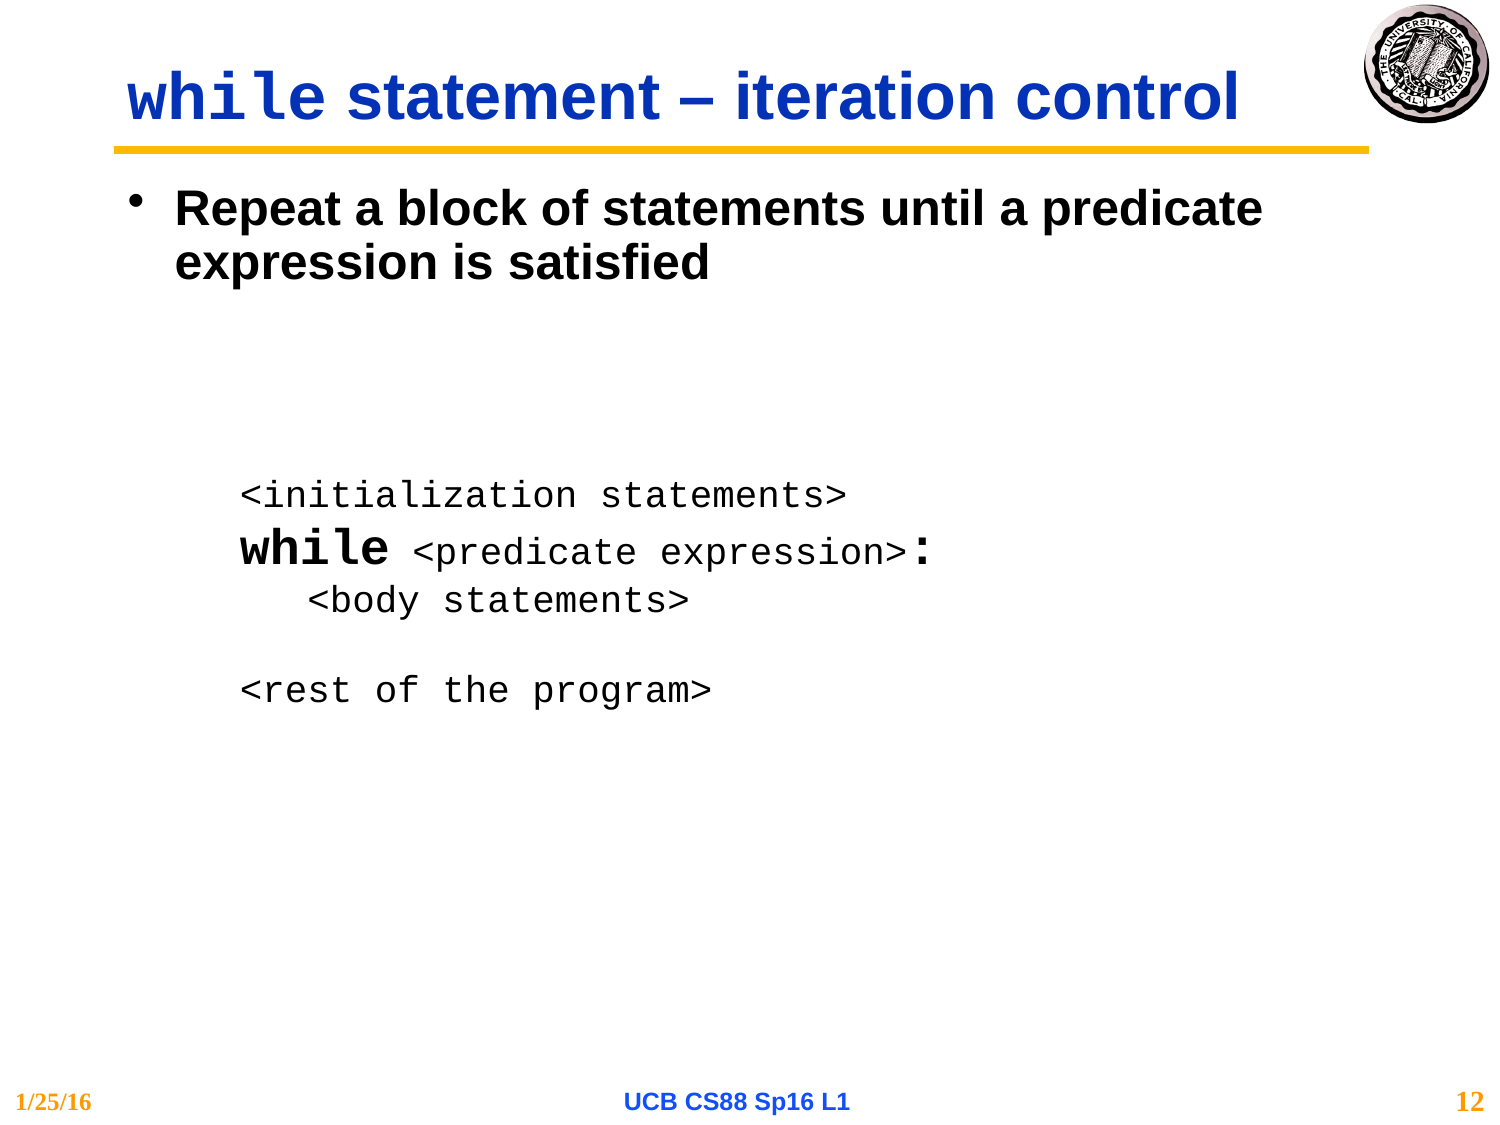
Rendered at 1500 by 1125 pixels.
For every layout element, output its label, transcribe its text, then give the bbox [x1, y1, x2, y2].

footer UCB CS88 Sp16 L1 [499, 1074, 976, 1125]
list Repeat a block of statements until a predicate expression is satisfied [112, 174, 1363, 425]
title while statement – iteration control [112, 37, 1375, 159]
picture [1350, 0, 1500, 127]
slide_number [0, 1074, 251, 1125]
text_box <initialization statements> while <predicate expression>: <body statements> <rest of the program> [224, 462, 1275, 718]
slide_number 12 [1412, 1074, 1500, 1125]
